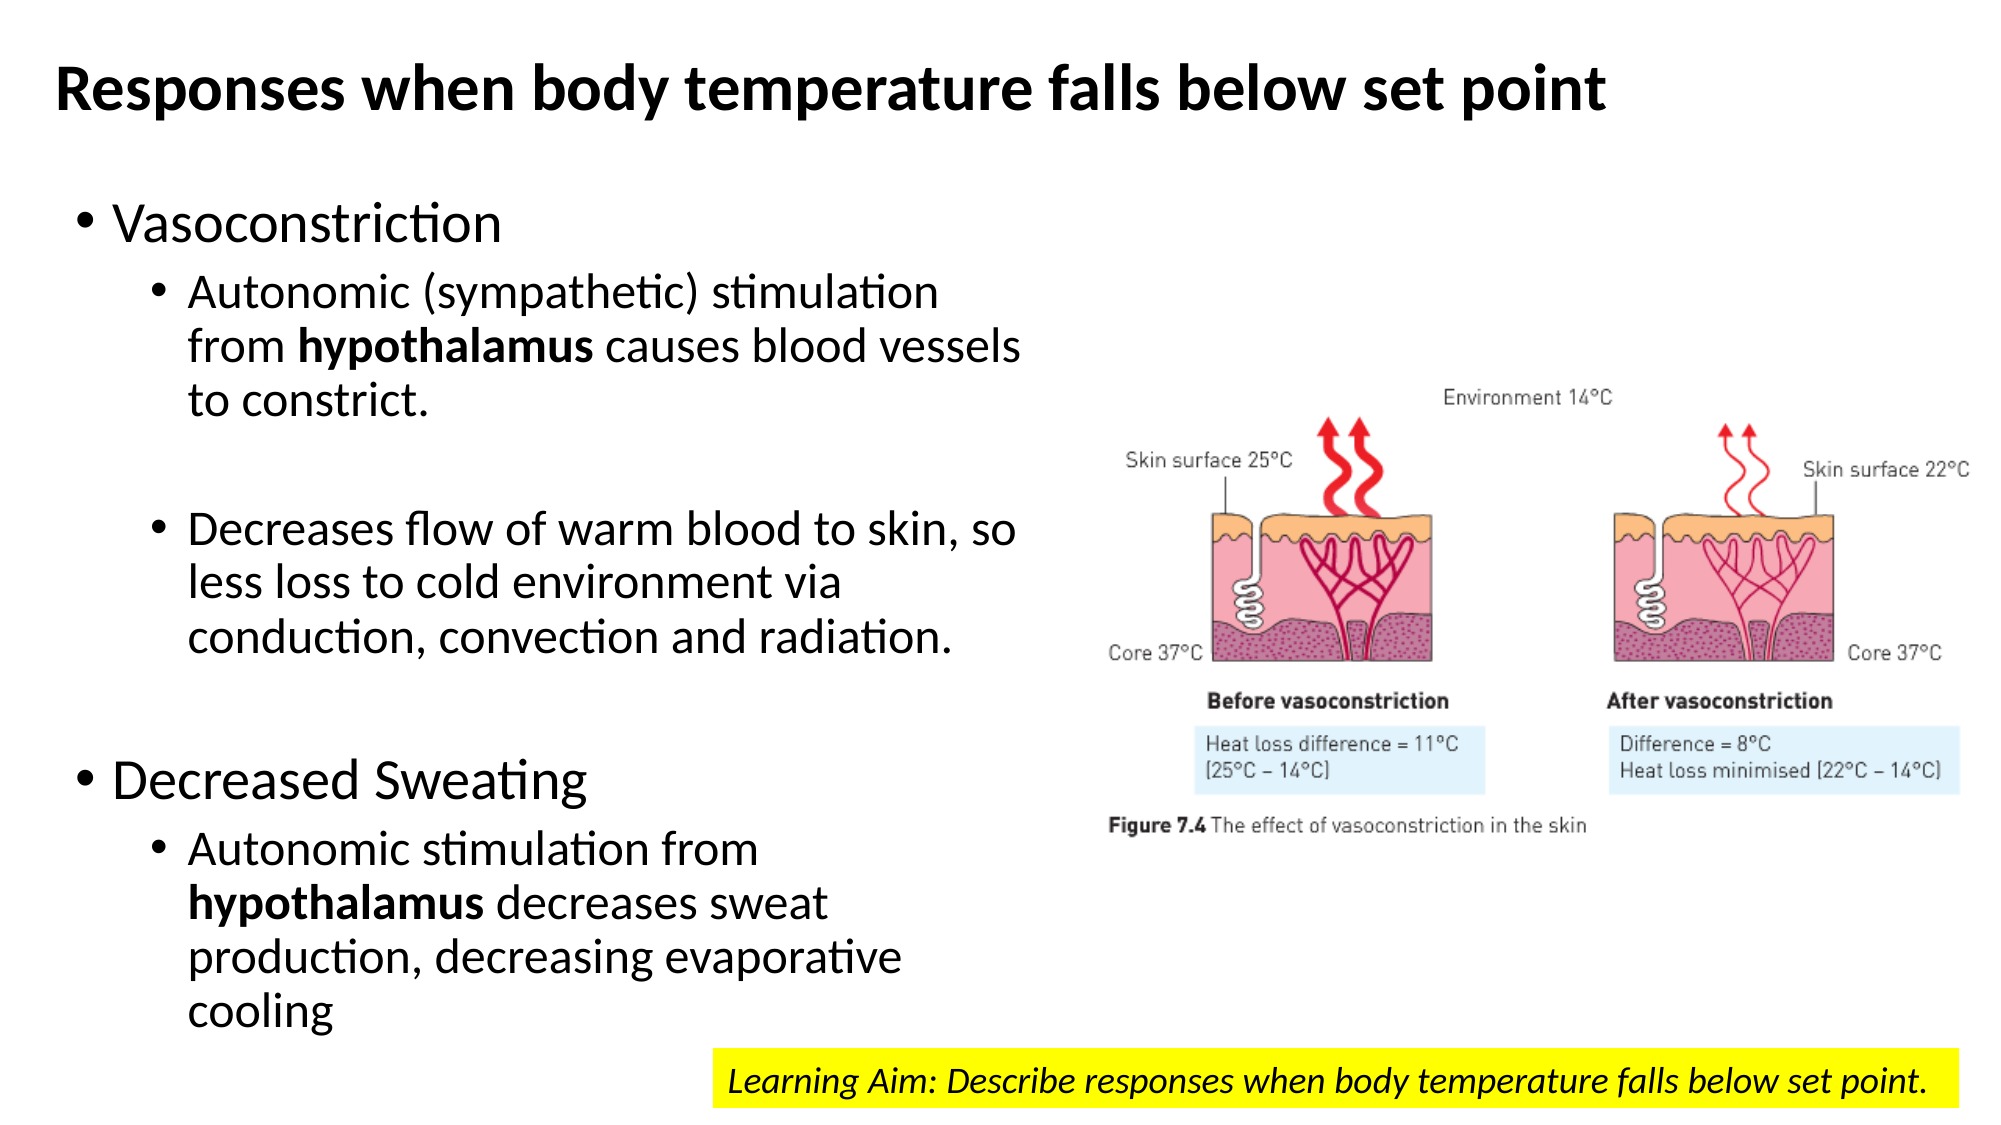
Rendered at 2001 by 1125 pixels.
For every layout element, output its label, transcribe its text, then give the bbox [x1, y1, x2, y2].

text_box Learning Aim: Describe responses when body temperature falls below set point. [712, 1048, 1960, 1108]
title Responses when body temperature falls below set point [40, 37, 1938, 142]
picture [1089, 339, 2000, 850]
list Vasoconstriction Autonomic (sympathetic) stimulation from hypothalamus causes blood vessels to constrict. Decreases flow of warm blood to skin, so less loss to cold environment via conduction, convection and radiation. Decreased Sweating Autonomic stimulation from hypothalamus decreases sweat production, decreasing evaporative cooling [60, 184, 1052, 1084]
